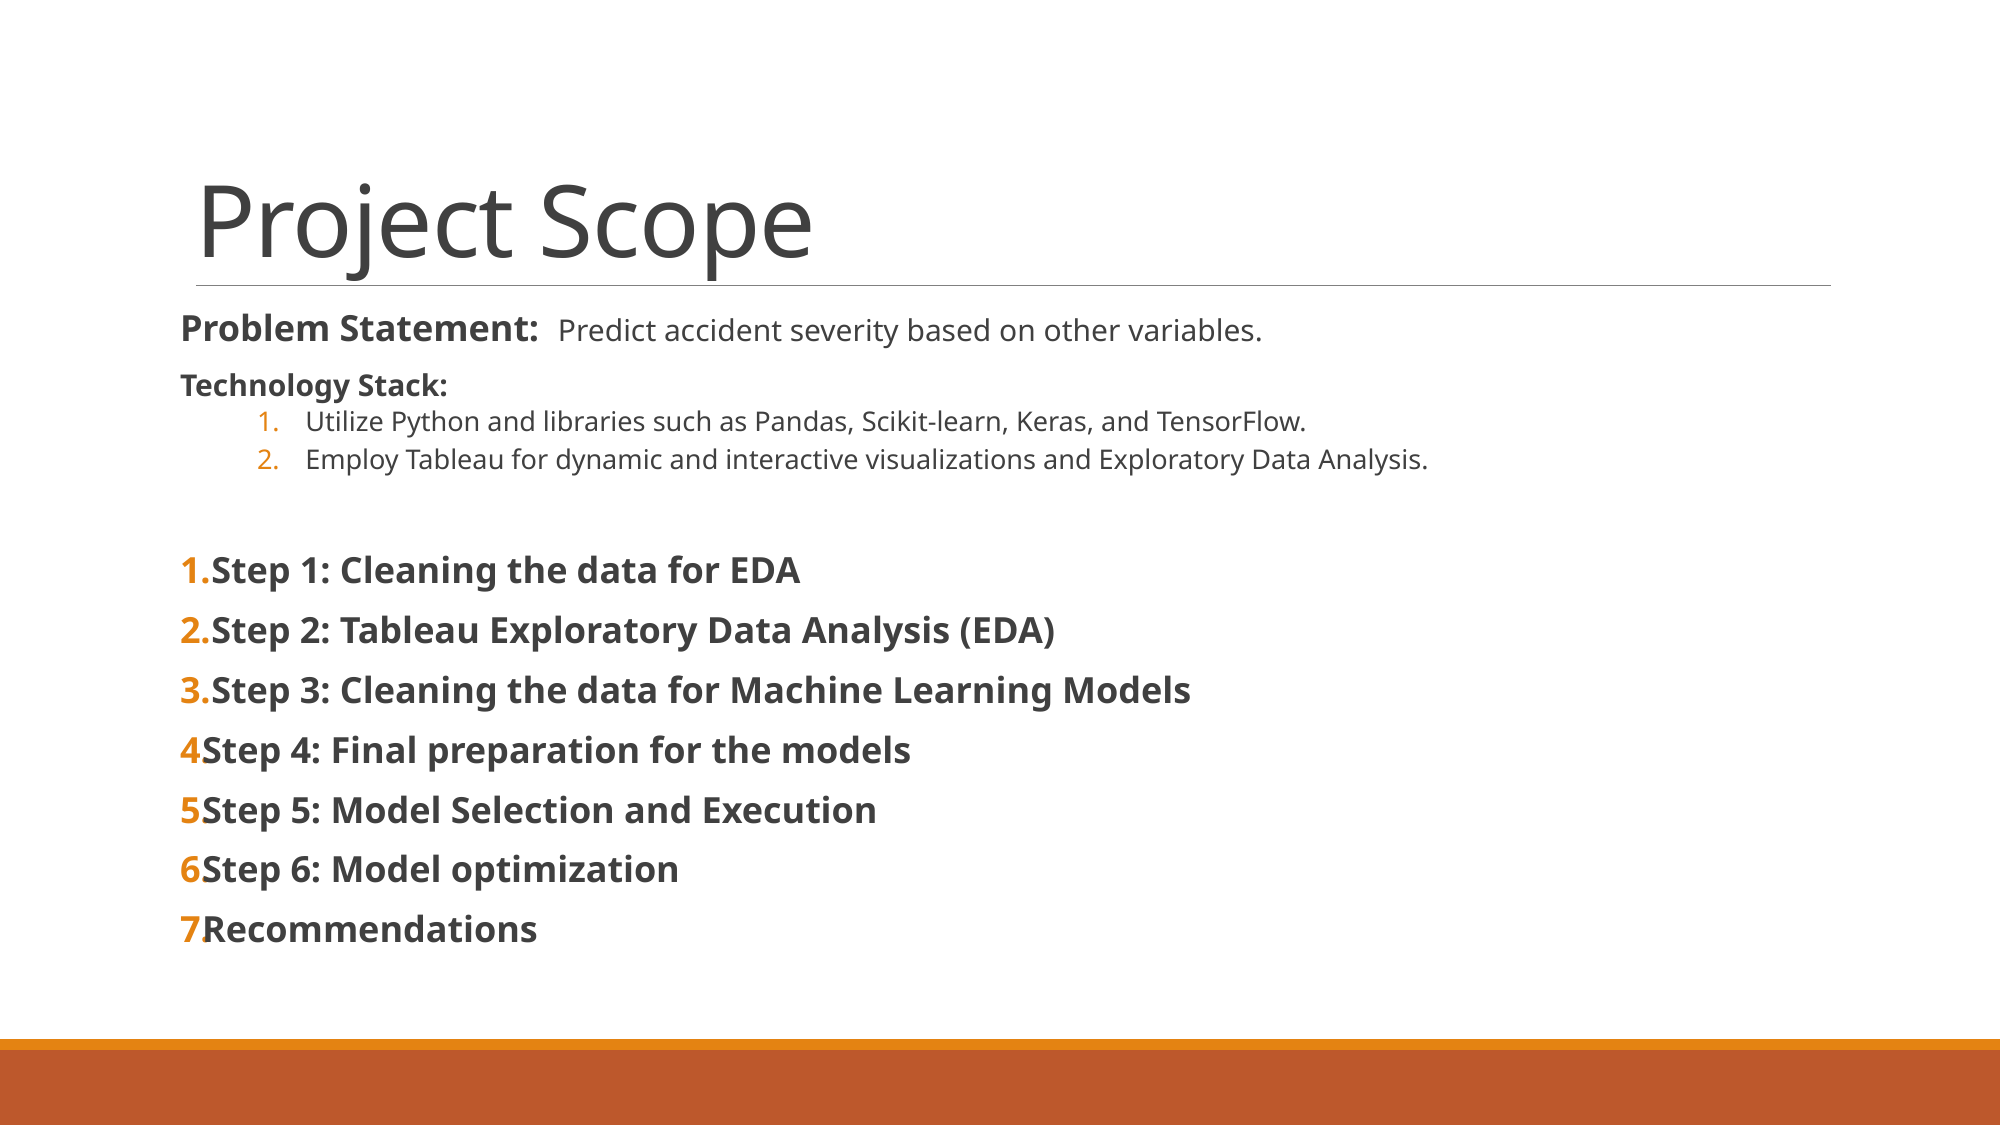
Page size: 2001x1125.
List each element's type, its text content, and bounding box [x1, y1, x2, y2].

title Project Scope [180, 47, 1830, 285]
list Problem Statement: Predict accident severity based on other variables. Technology Stack: Utilize Python and libraries such as Pandas, Scikit-learn, Keras, and TensorFlow. Employ Tableau for dynamic and interactive visualizations and Exploratory Data Analysis. Step 1: Cleaning the data for EDA Step 2: Tableau Exploratory Data Analysis (EDA) Step 3: Cleaning the data for Machine Learning Models Step 4: Final preparation for the models Step 5: Model Selection and Execution Step 6: Model optimization Recommendations [180, 302, 1830, 963]
